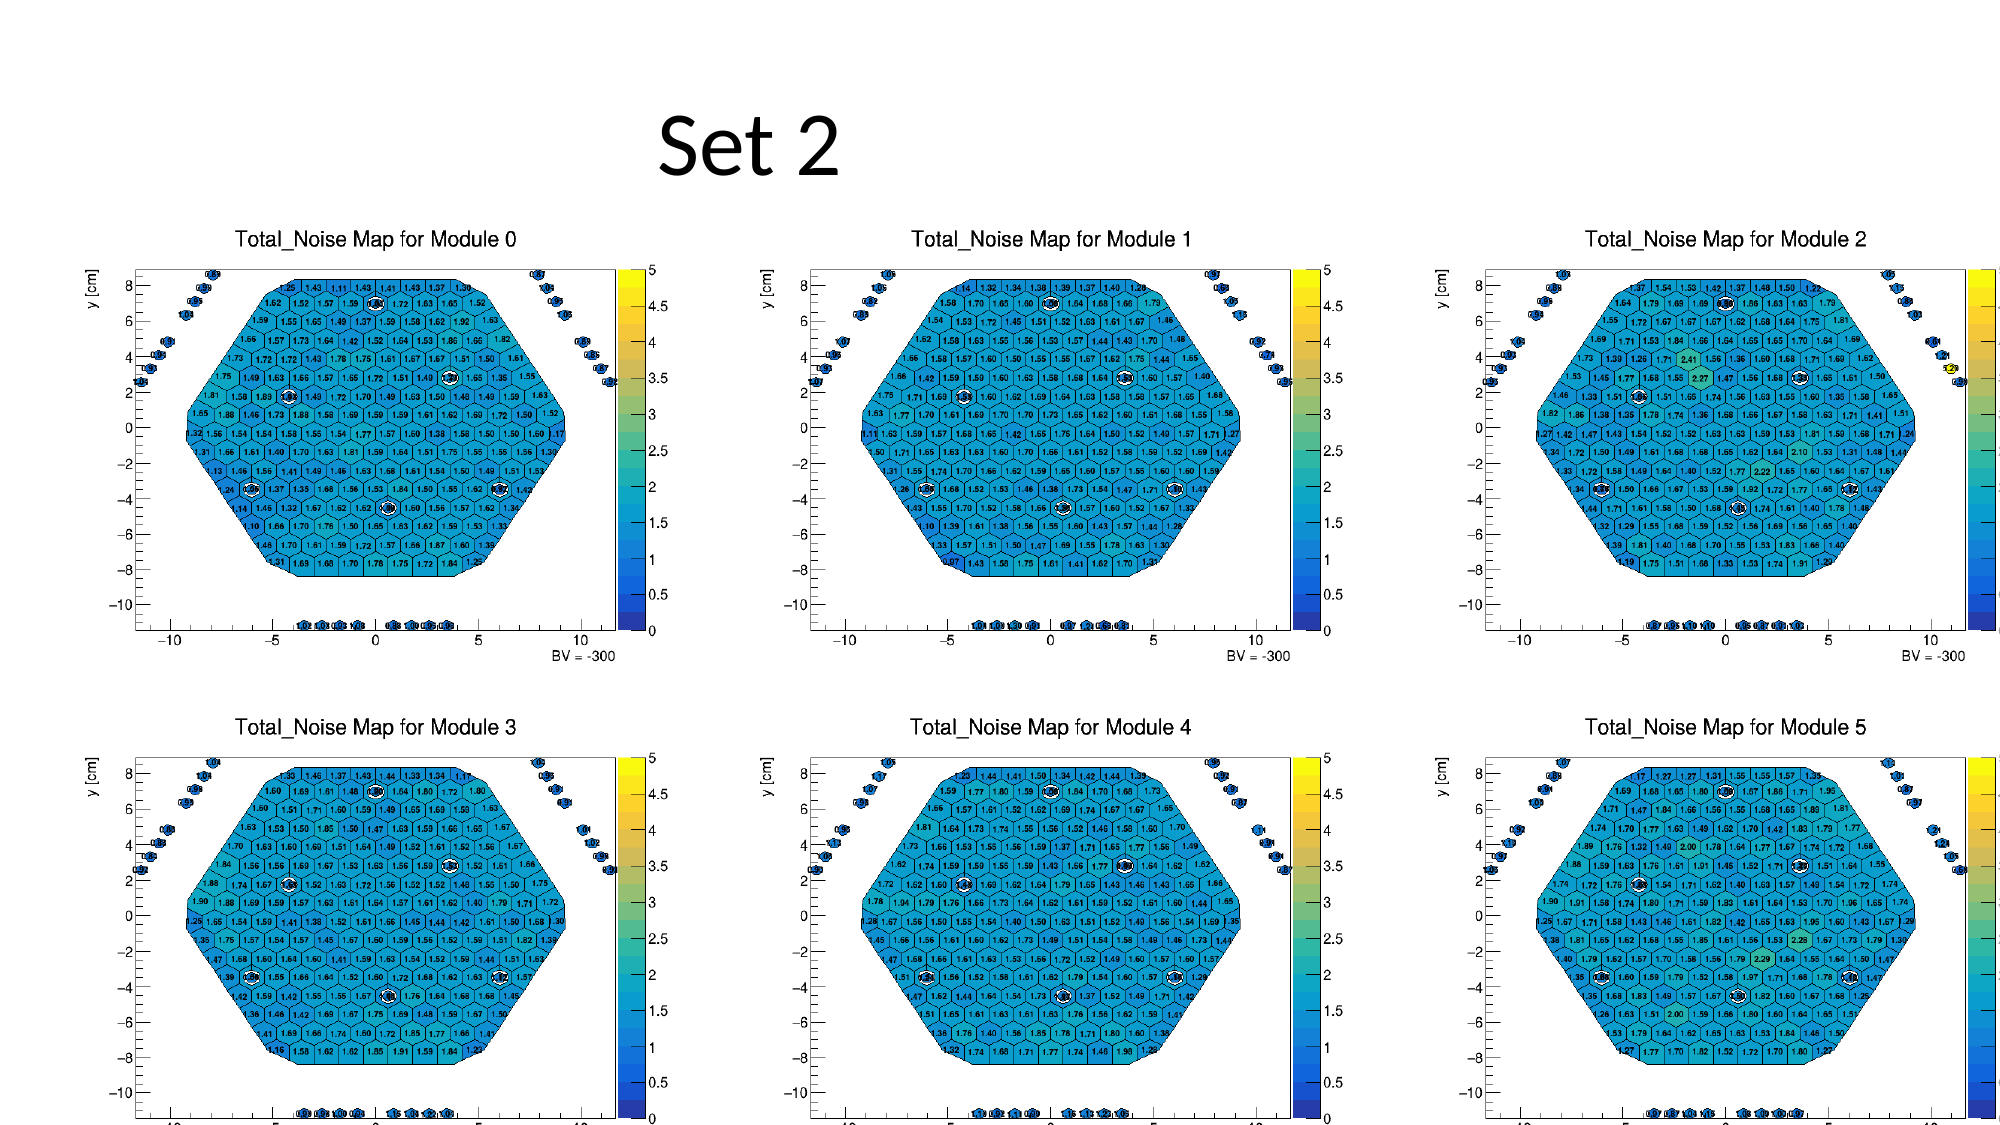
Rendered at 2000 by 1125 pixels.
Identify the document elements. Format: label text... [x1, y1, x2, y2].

picture [749, 224, 1351, 676]
picture [74, 712, 676, 1125]
picture [1424, 712, 2000, 1125]
picture [749, 712, 1351, 1125]
title Set 2 [75, 45, 1425, 233]
picture [74, 224, 676, 676]
picture [1424, 224, 2000, 676]
